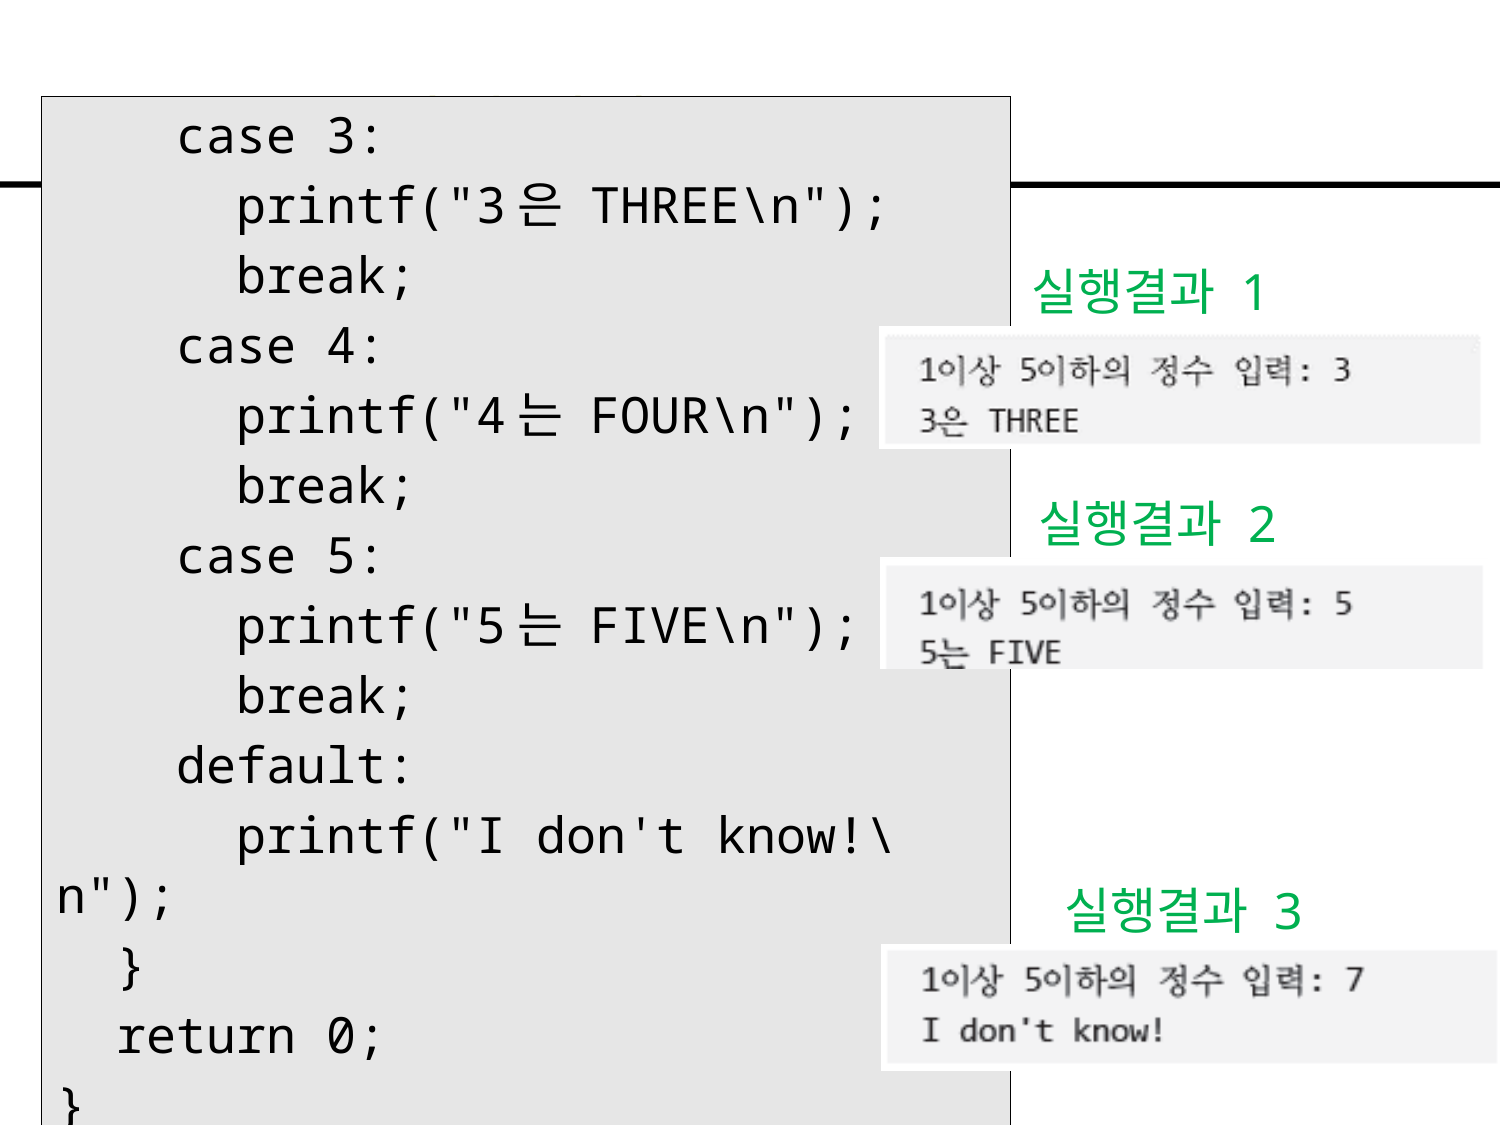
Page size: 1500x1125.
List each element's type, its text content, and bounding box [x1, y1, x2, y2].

text_box 실행결과 3 [1028, 872, 1340, 943]
picture [880, 944, 1500, 1071]
title switch문 관련 예제 [75, 45, 1425, 173]
text_box 실행결과 1 [995, 254, 1307, 324]
text_box 실행결과 2 [1002, 485, 1314, 555]
picture [880, 557, 1489, 670]
picture [879, 326, 1489, 450]
text_box case 3: printf("3은 THREE\n"); break; case 4: printf("4는 FOUR\n"); break; case 5: printf("5는 FIVE\n"); break; default: printf("I don't know!\n"); } return 0; } [41, 96, 1010, 1125]
